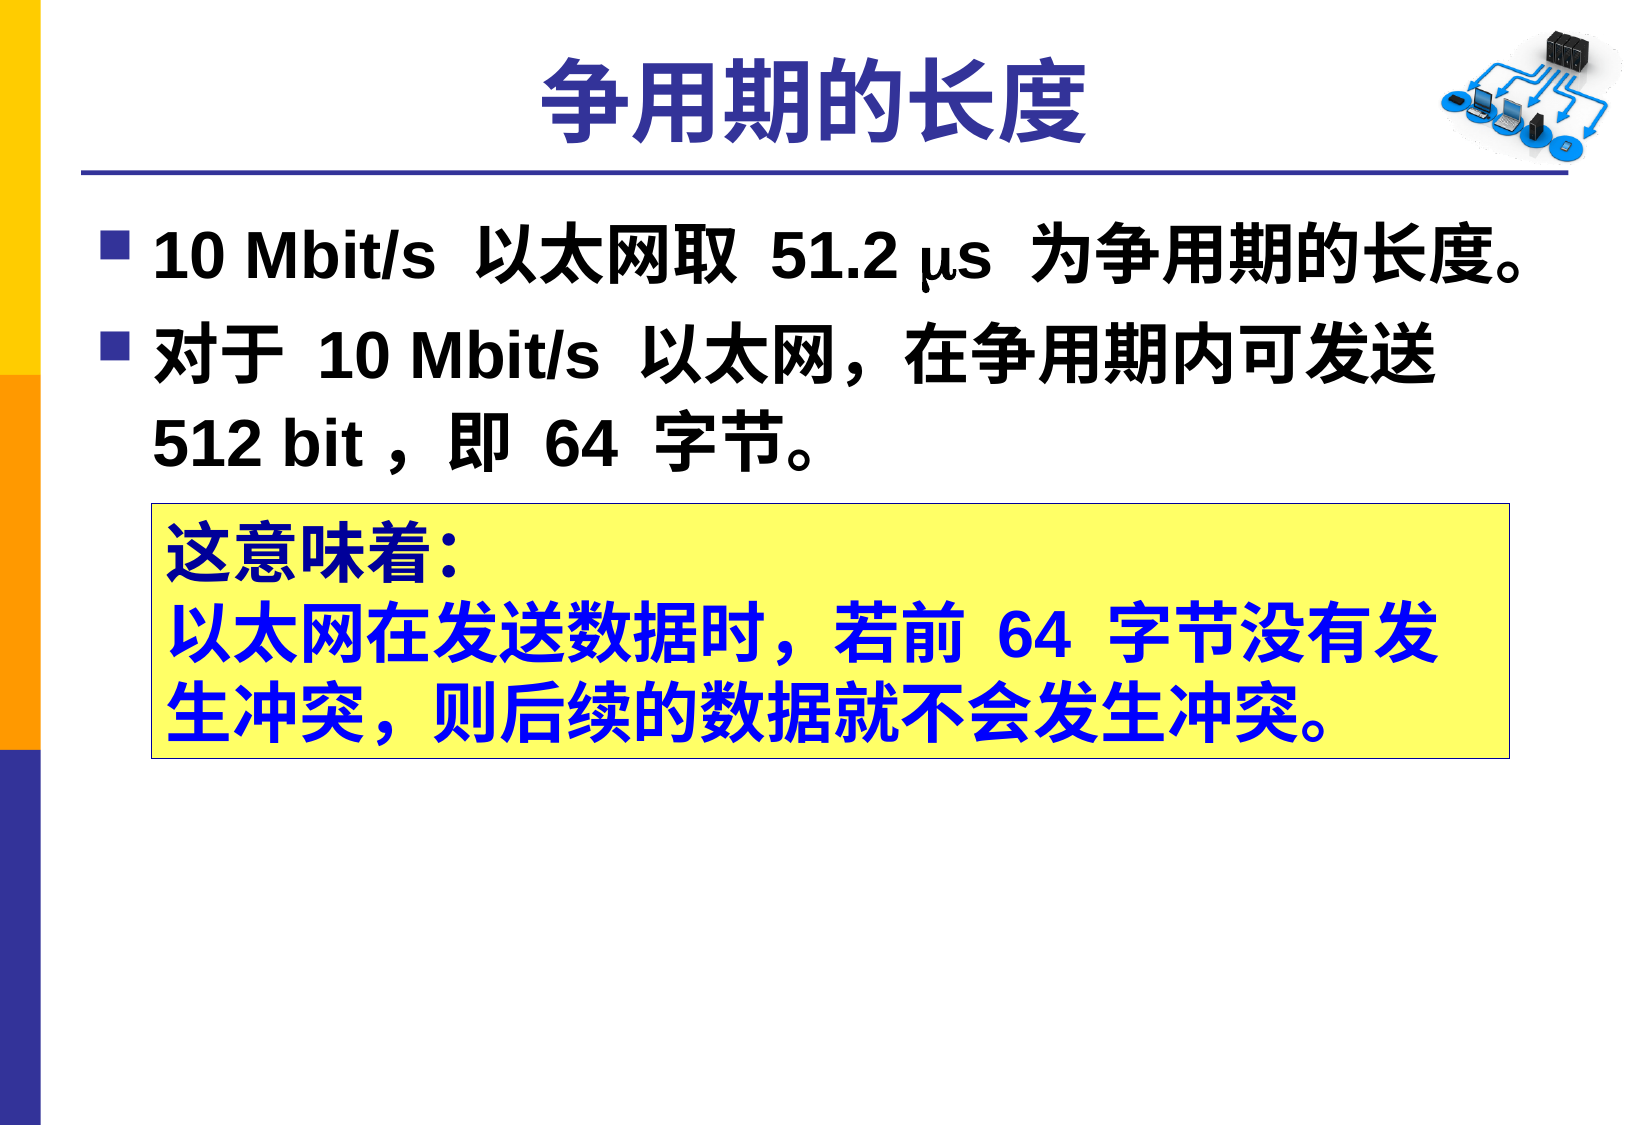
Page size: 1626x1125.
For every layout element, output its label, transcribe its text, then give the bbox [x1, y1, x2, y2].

picture [1438, 30, 1624, 165]
text_box 这意味着： 以太网在发送数据时，若前 64 字节没有发生冲突，则后续的数据就不会发生冲突。 [151, 503, 1510, 759]
title 争用期的长度 [81, 30, 1569, 161]
list 10 Mbit/s 以太网取 51.2 s 为争用期的长度。 对于 10 Mbit/s 以太网，在争用期内可发送 512 bit，即 64 字节。 [81, 196, 1581, 1094]
